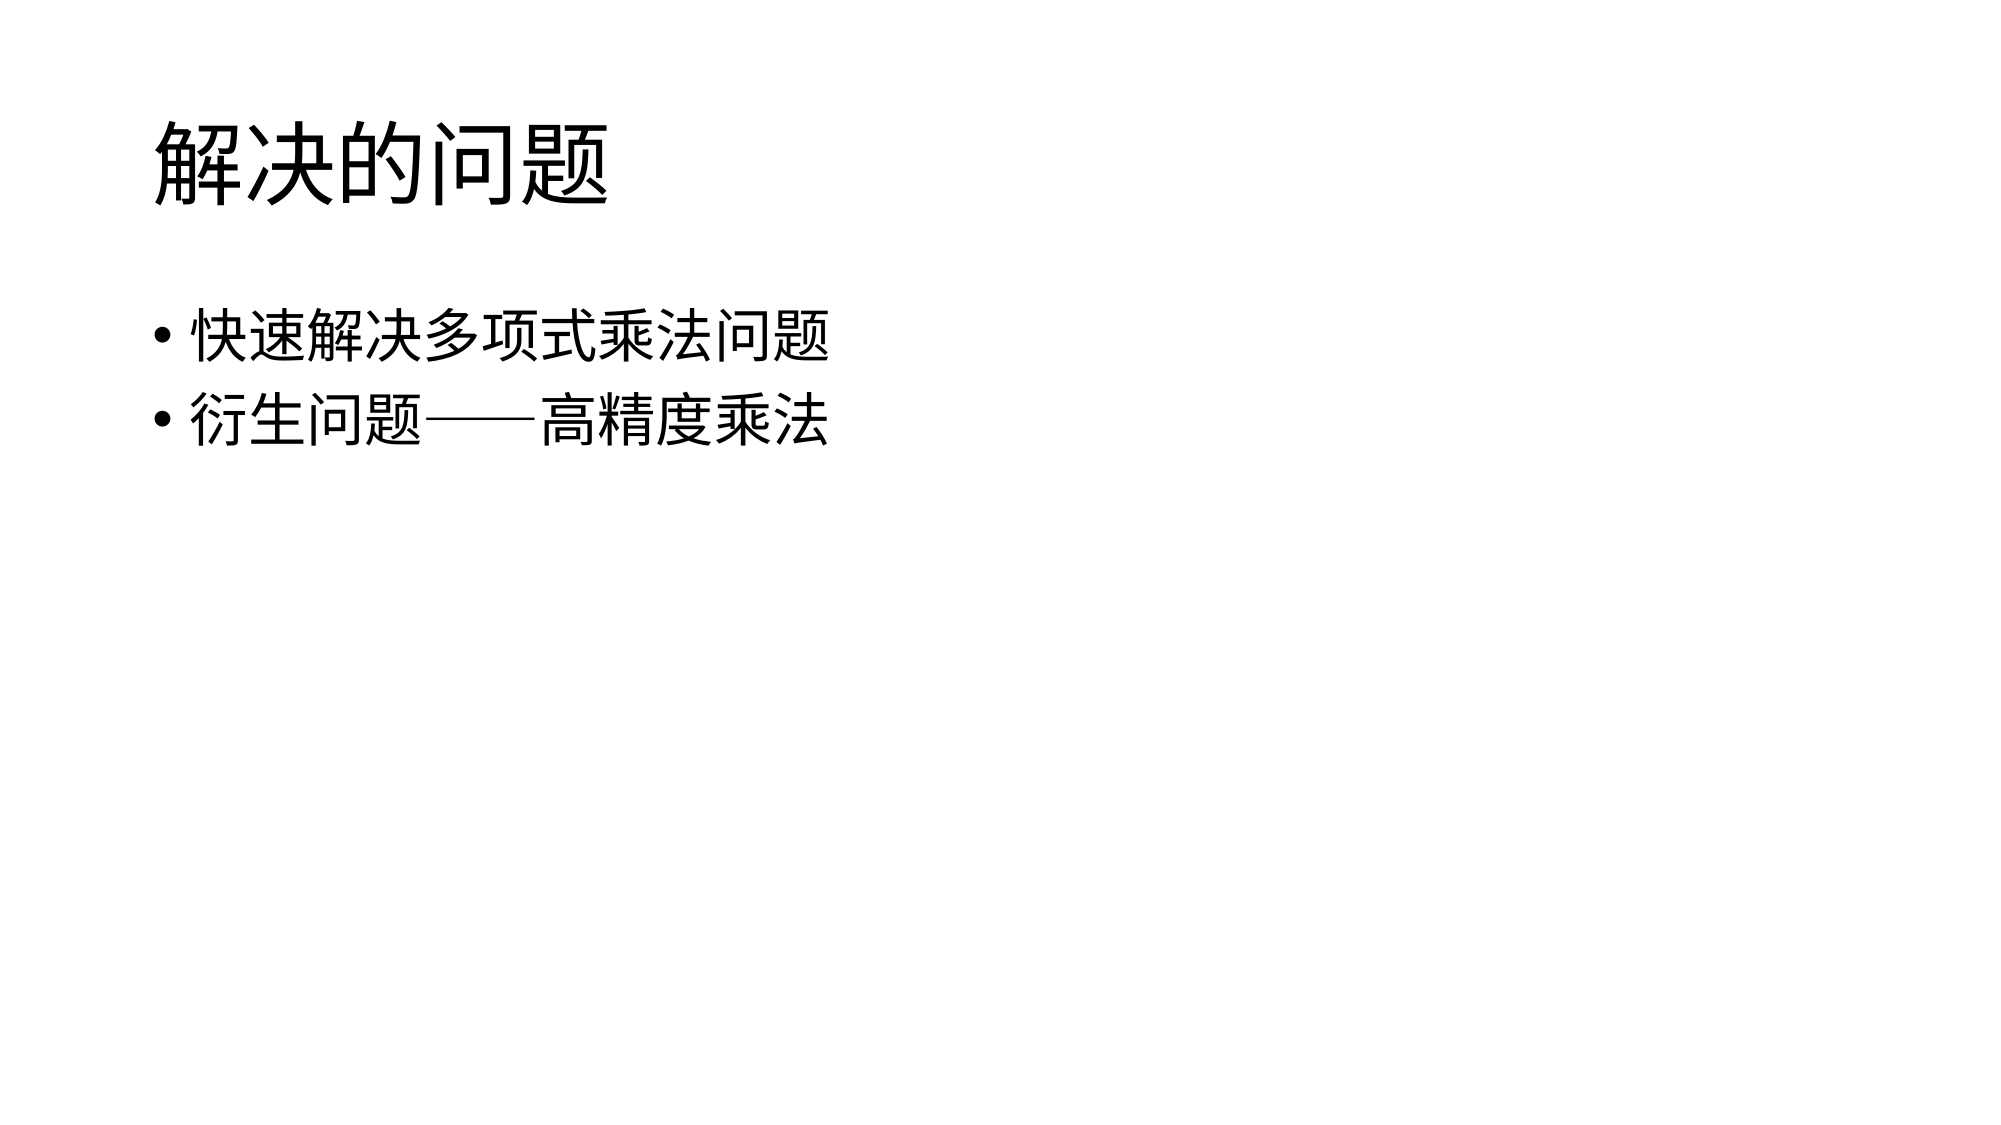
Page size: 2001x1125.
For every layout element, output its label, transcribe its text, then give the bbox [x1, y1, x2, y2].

list 快速解决多项式乘法问题 衍生问题——高精度乘法 [137, 299, 1863, 1014]
title 解决的问题 [137, 59, 1863, 278]
